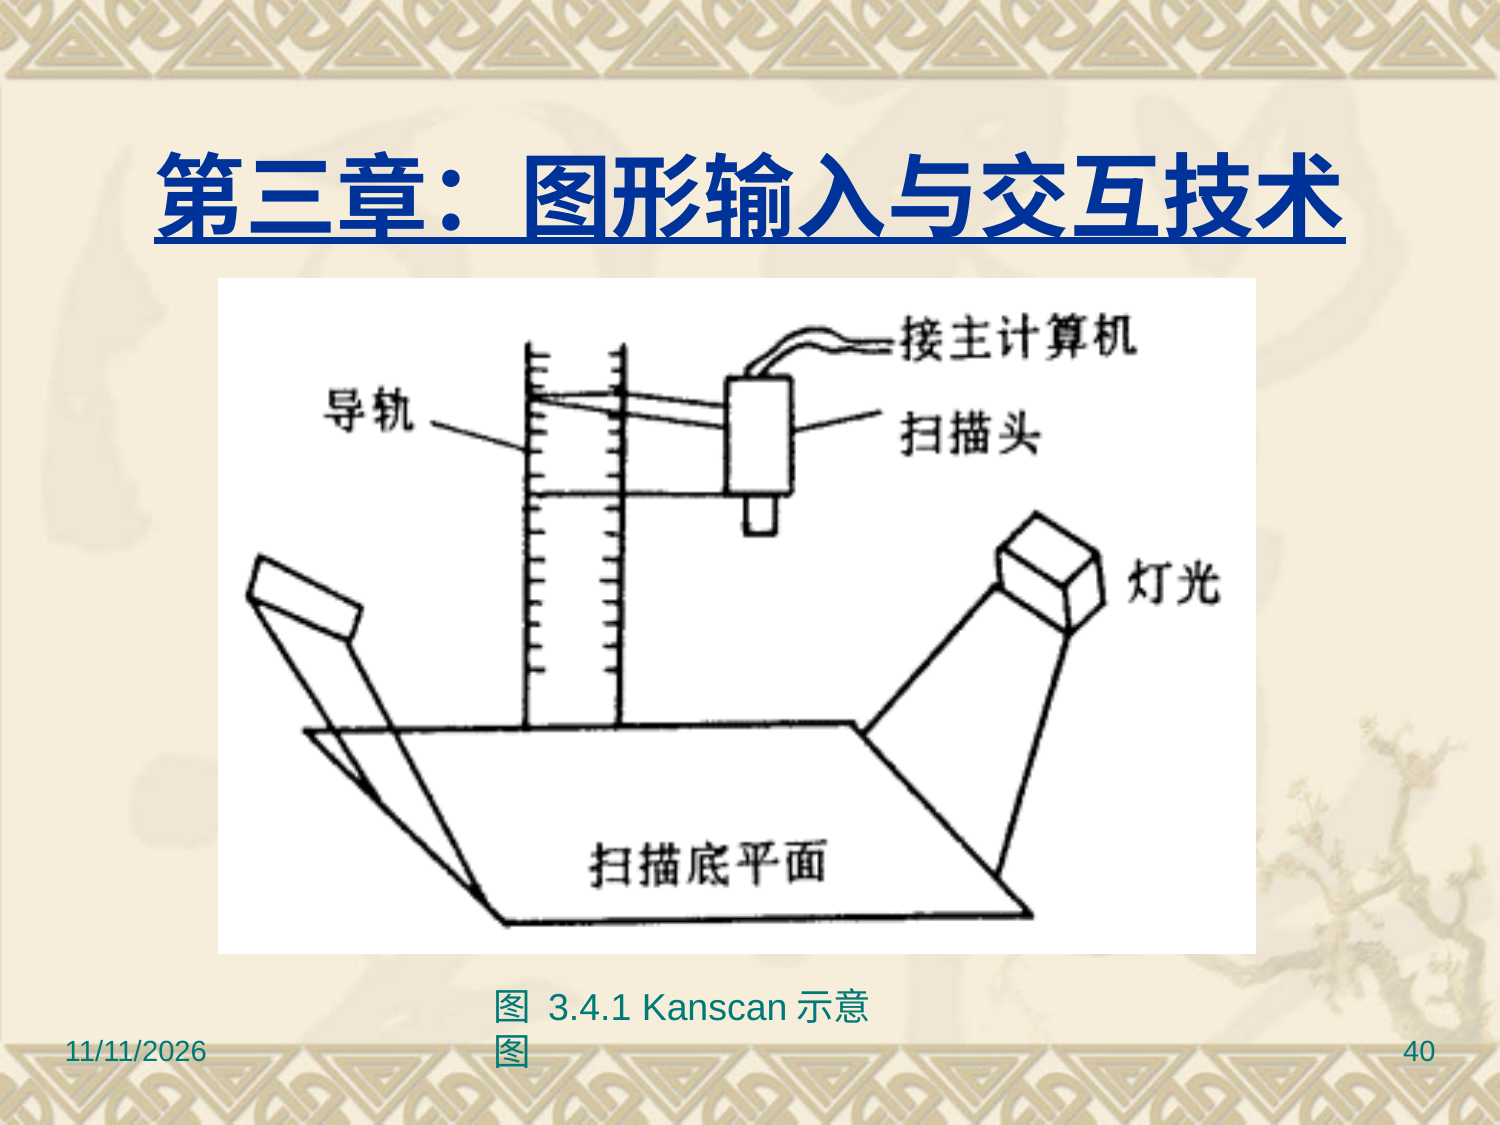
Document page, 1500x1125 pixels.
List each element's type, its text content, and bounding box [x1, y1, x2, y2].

picture [0, 0, 1500, 1125]
text_box 图 3.4.1 Kanscan示意图 [478, 976, 923, 1081]
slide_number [49, 1024, 425, 1103]
title 第三章：图形输入与交互技术 [49, 99, 1451, 288]
slide_number 40 [1074, 1024, 1451, 1103]
